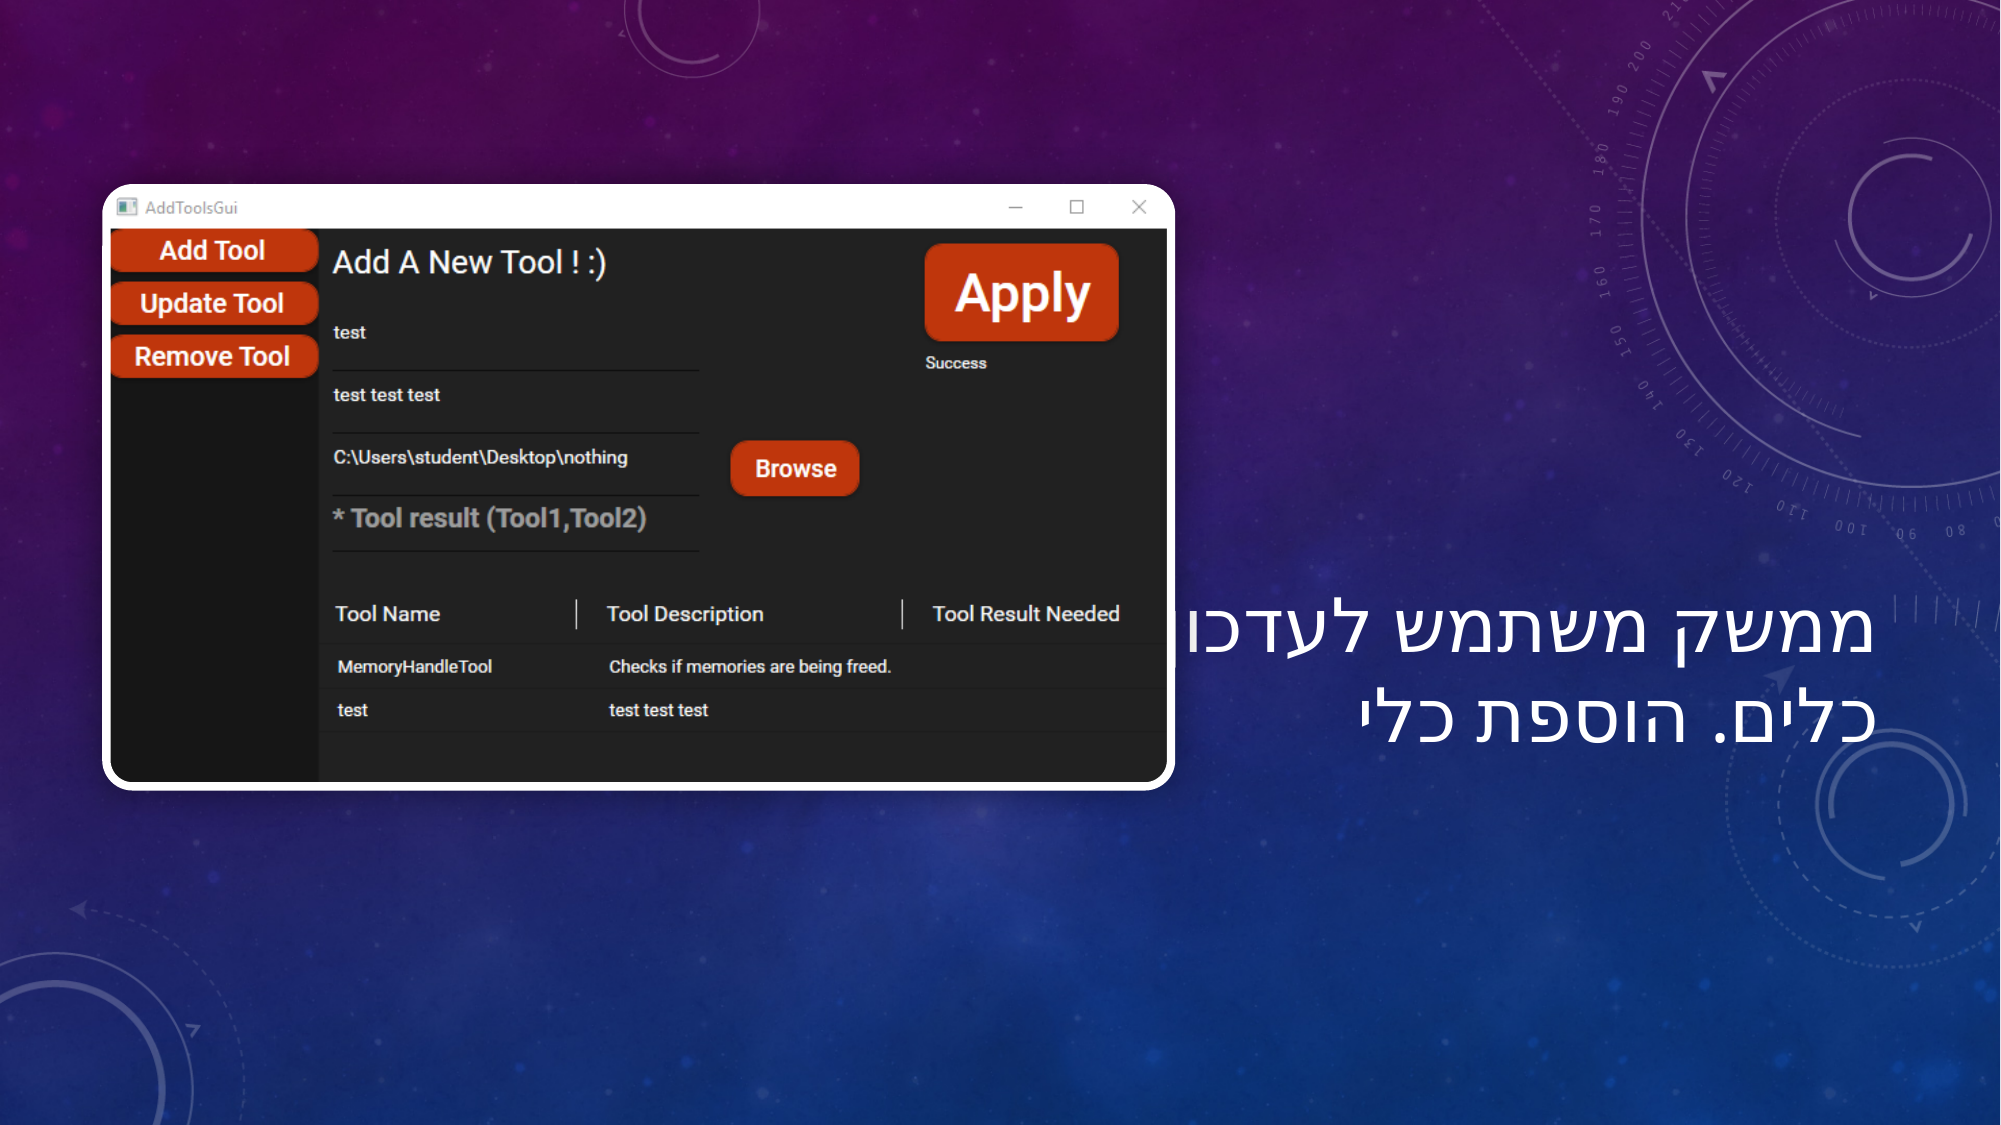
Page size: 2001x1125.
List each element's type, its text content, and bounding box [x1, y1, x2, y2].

picture [0, 0, 2001, 1125]
text_box ממשק משתמש לעדכון כלים. הוספת כלי [1050, 369, 1895, 967]
